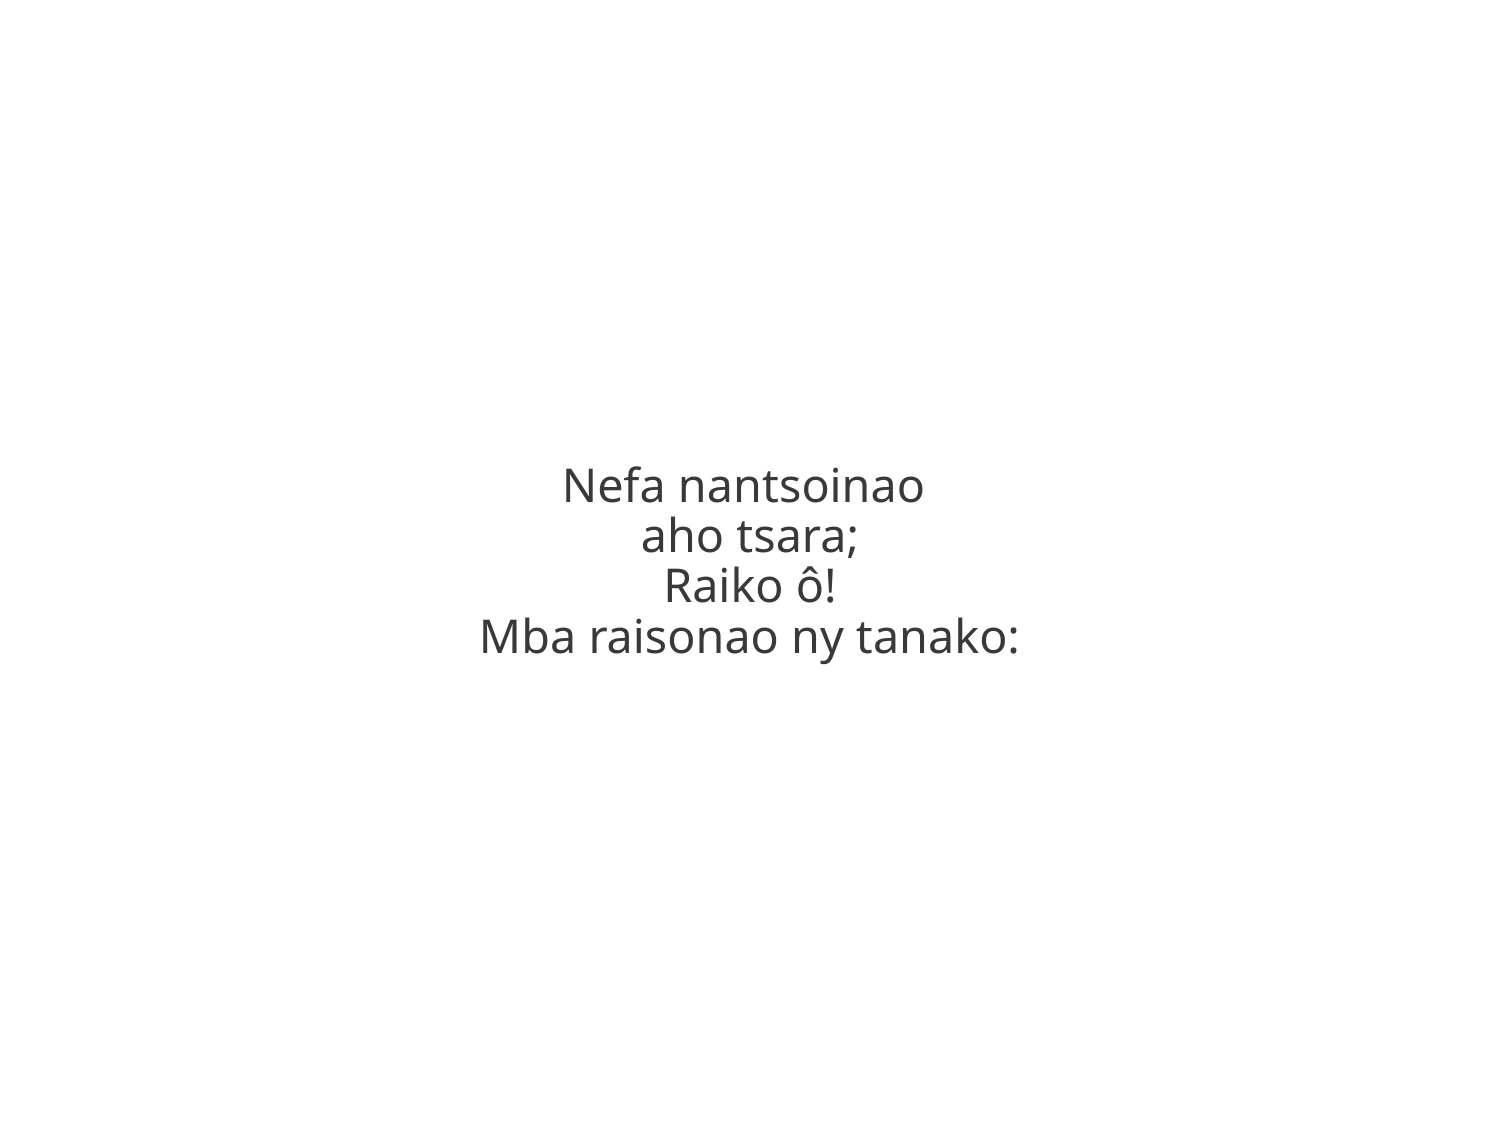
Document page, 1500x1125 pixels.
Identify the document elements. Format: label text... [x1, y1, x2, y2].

title Nefa nantsoinao aho tsara; Raiko ô! Mba raisonao ny tanako: [103, 453, 1397, 672]
